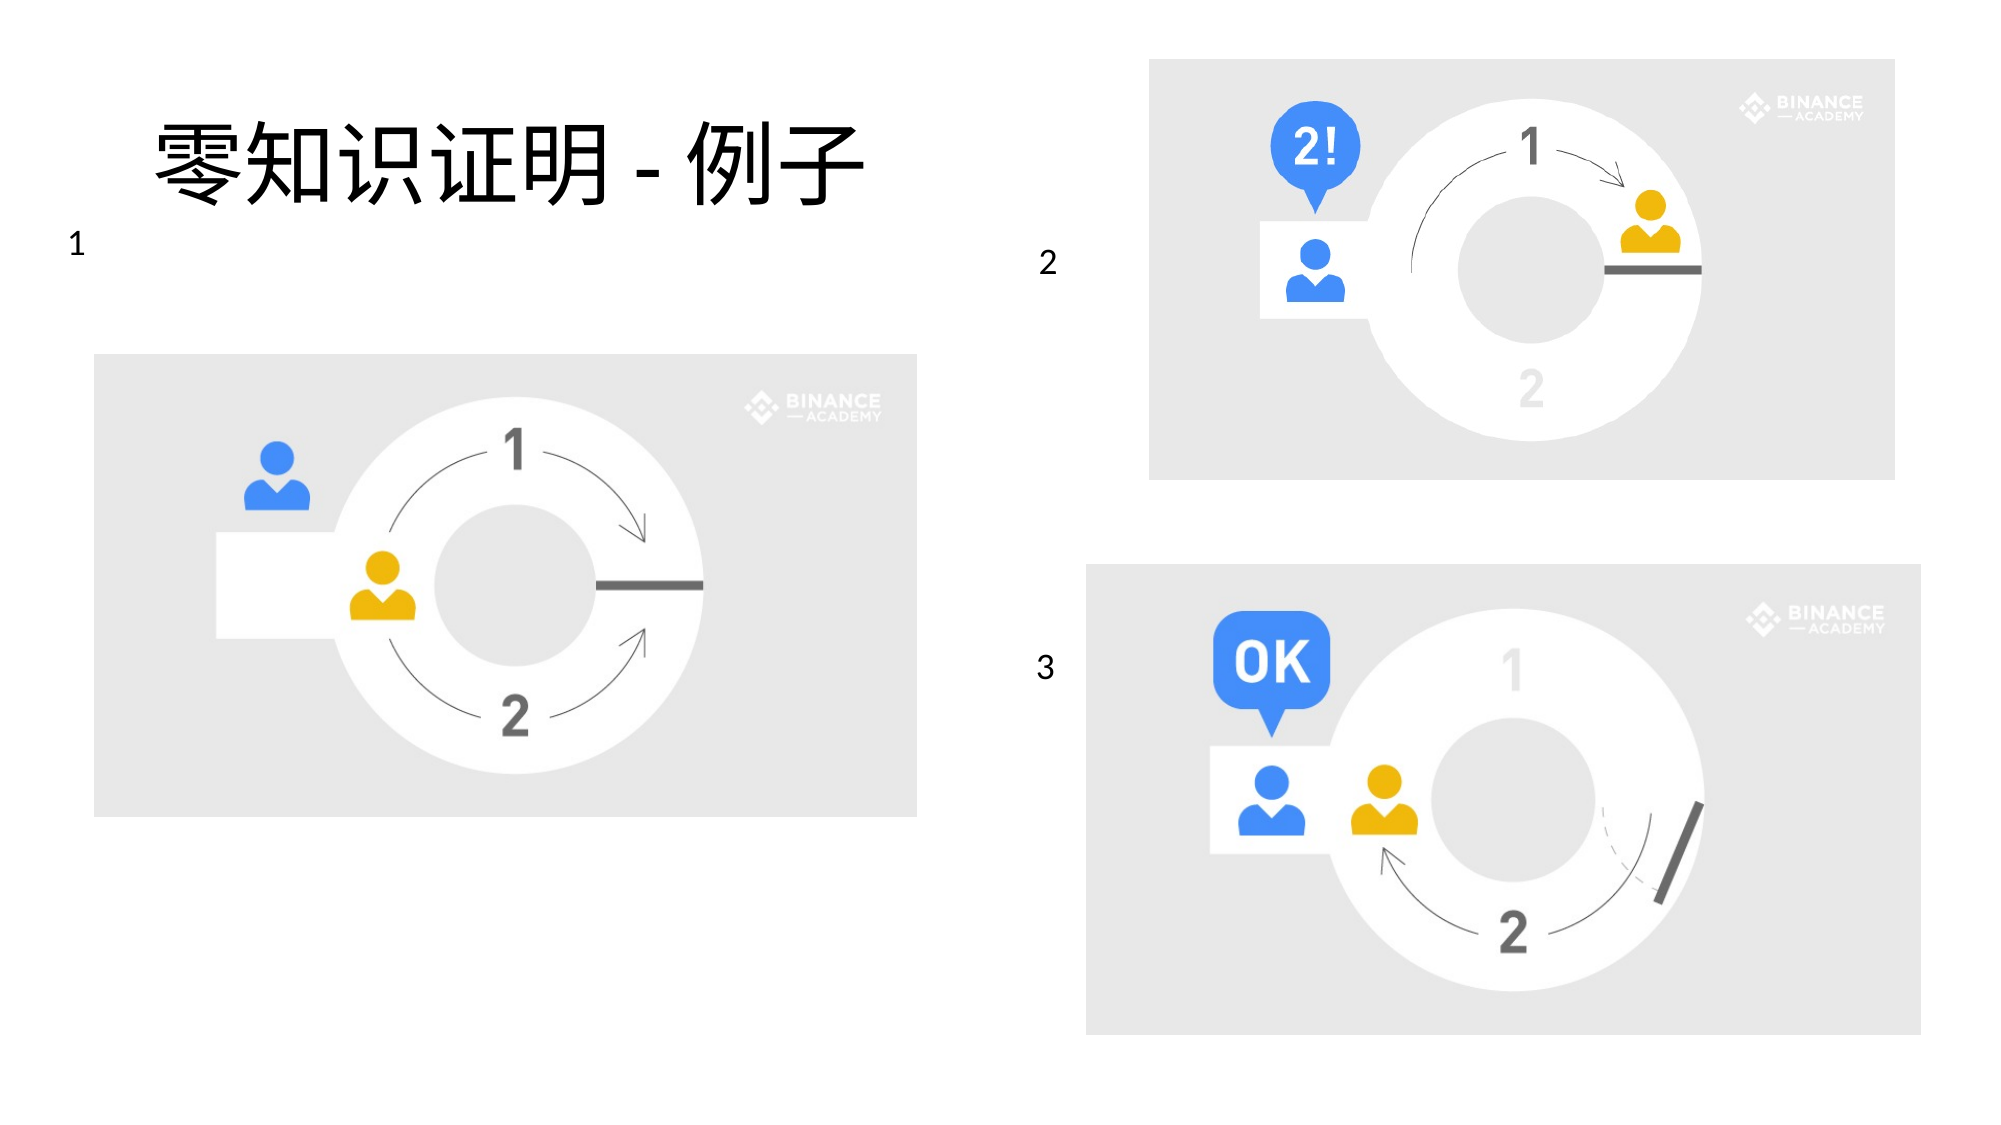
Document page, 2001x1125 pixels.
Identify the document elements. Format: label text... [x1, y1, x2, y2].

text_box 2 [1023, 229, 1138, 290]
picture [1086, 564, 1921, 1035]
picture [1149, 59, 1895, 480]
title 零知识证明-例子 [137, 59, 1149, 278]
text_box 3 [1021, 634, 1086, 694]
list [94, 354, 917, 817]
text_box 1 [52, 210, 131, 271]
